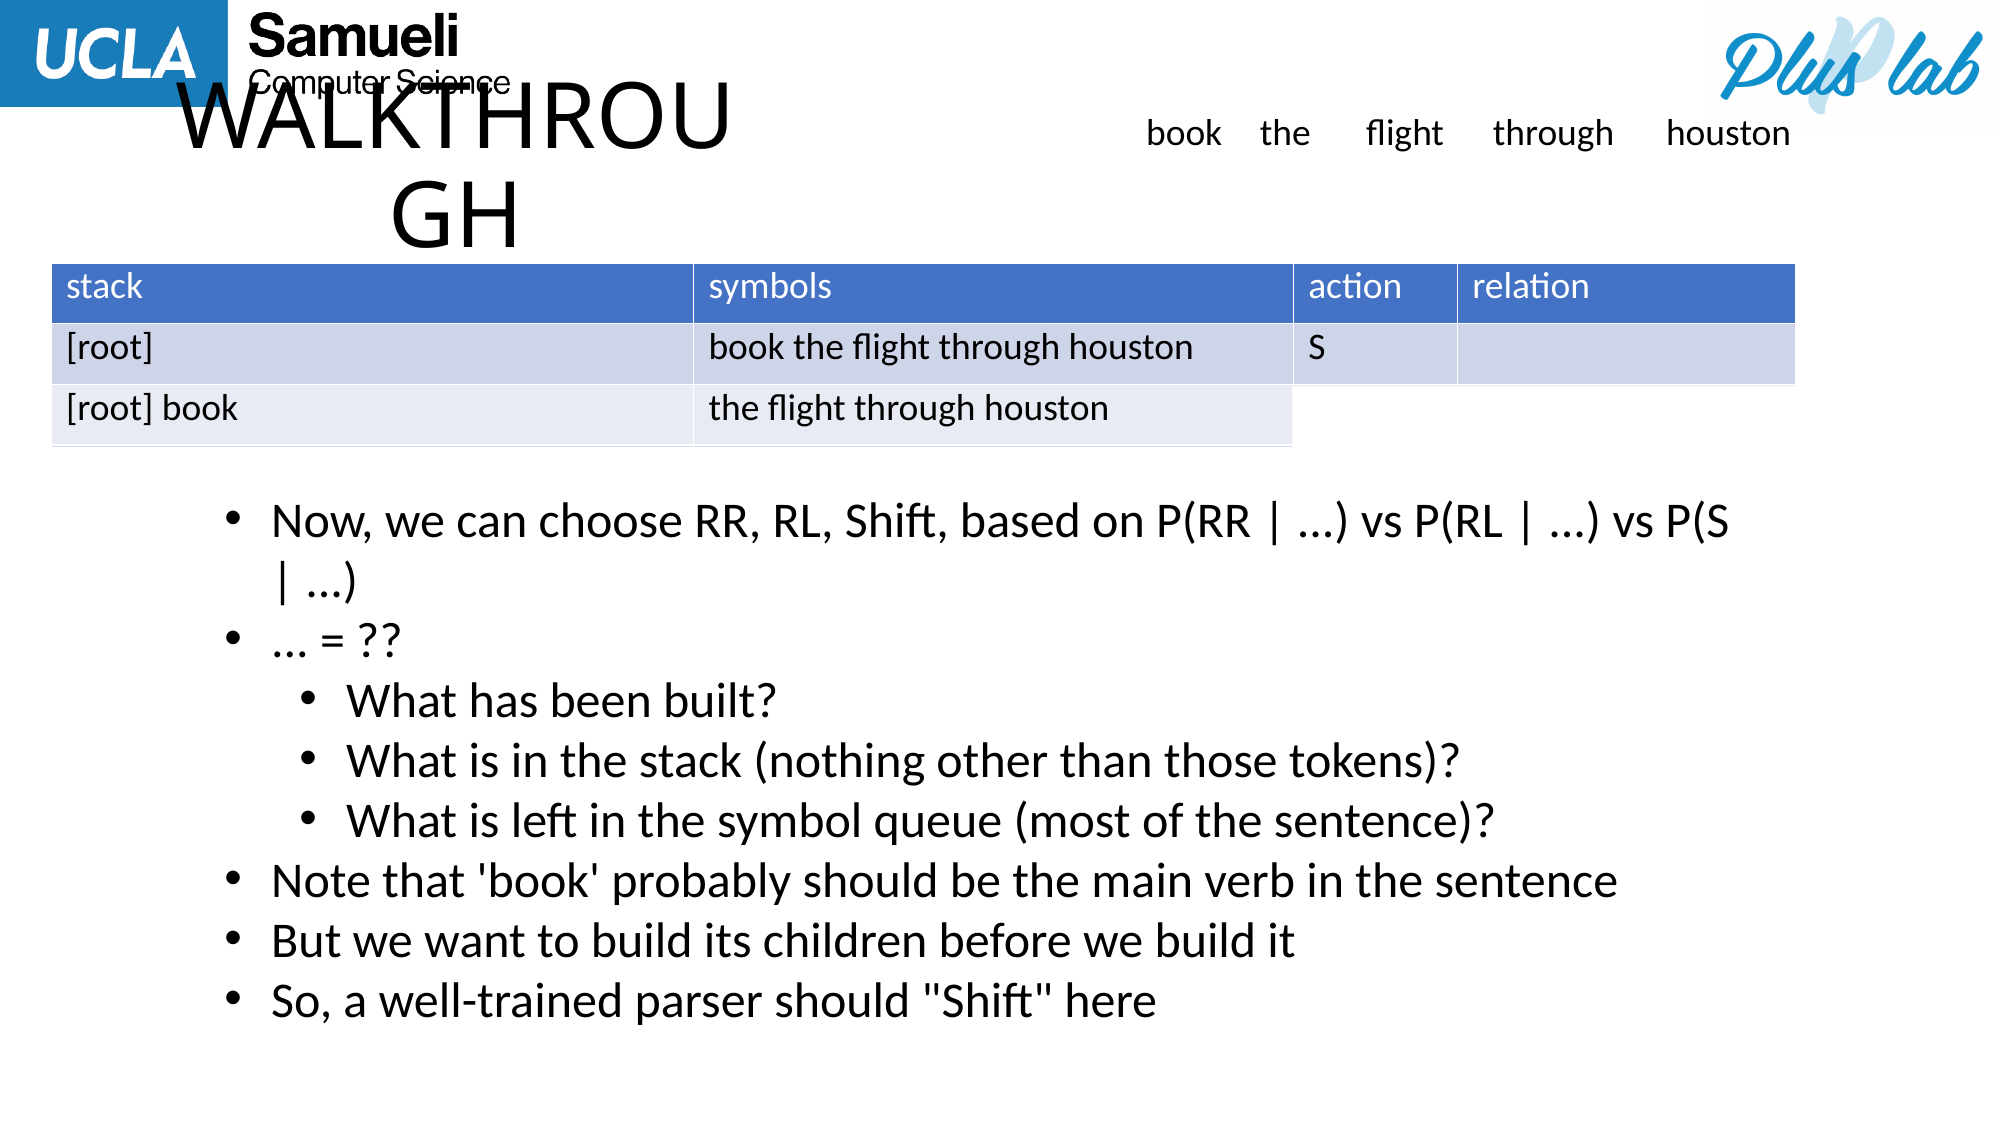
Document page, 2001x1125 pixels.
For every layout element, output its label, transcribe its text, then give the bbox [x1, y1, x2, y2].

text_box [46, 446, 1807, 1054]
table_header action [1294, 264, 1457, 323]
text_box book [1131, 100, 1238, 161]
text_box [1291, 385, 1797, 994]
table_cell [1458, 324, 1795, 384]
table_cell [root] [52, 324, 693, 384]
title WALKTHROUGH [137, 59, 775, 262]
text_box through [1478, 100, 1630, 161]
text_box the [1245, 100, 1326, 161]
picture [1703, 0, 2000, 132]
table_cell book the flight through houston [694, 324, 1293, 384]
table_header stack [52, 264, 693, 323]
table_header relation [1458, 264, 1795, 323]
text_box houston [1651, 100, 1807, 161]
table_cell S [1294, 324, 1457, 384]
text_box flight [1351, 100, 1459, 161]
table_header symbols [694, 264, 1293, 323]
table_cell the flight through houston [694, 385, 1291, 444]
picture [0, 0, 510, 107]
text_box Now, we can choose RR, RL, Shift, based on P(RR | ...) vs P(RL | ...) vs P(S | ...) ... = ?? What has been built? What is in the stack (nothing other than those tokens)? What is left in the symbol queue (most of the sentence)? Note that 'book' probably should be the main verb in the sentence But we want to build its children before we build it So, a well-trained parser should "Shift" here [209, 480, 1746, 1035]
table_cell [root] book [52, 385, 693, 444]
